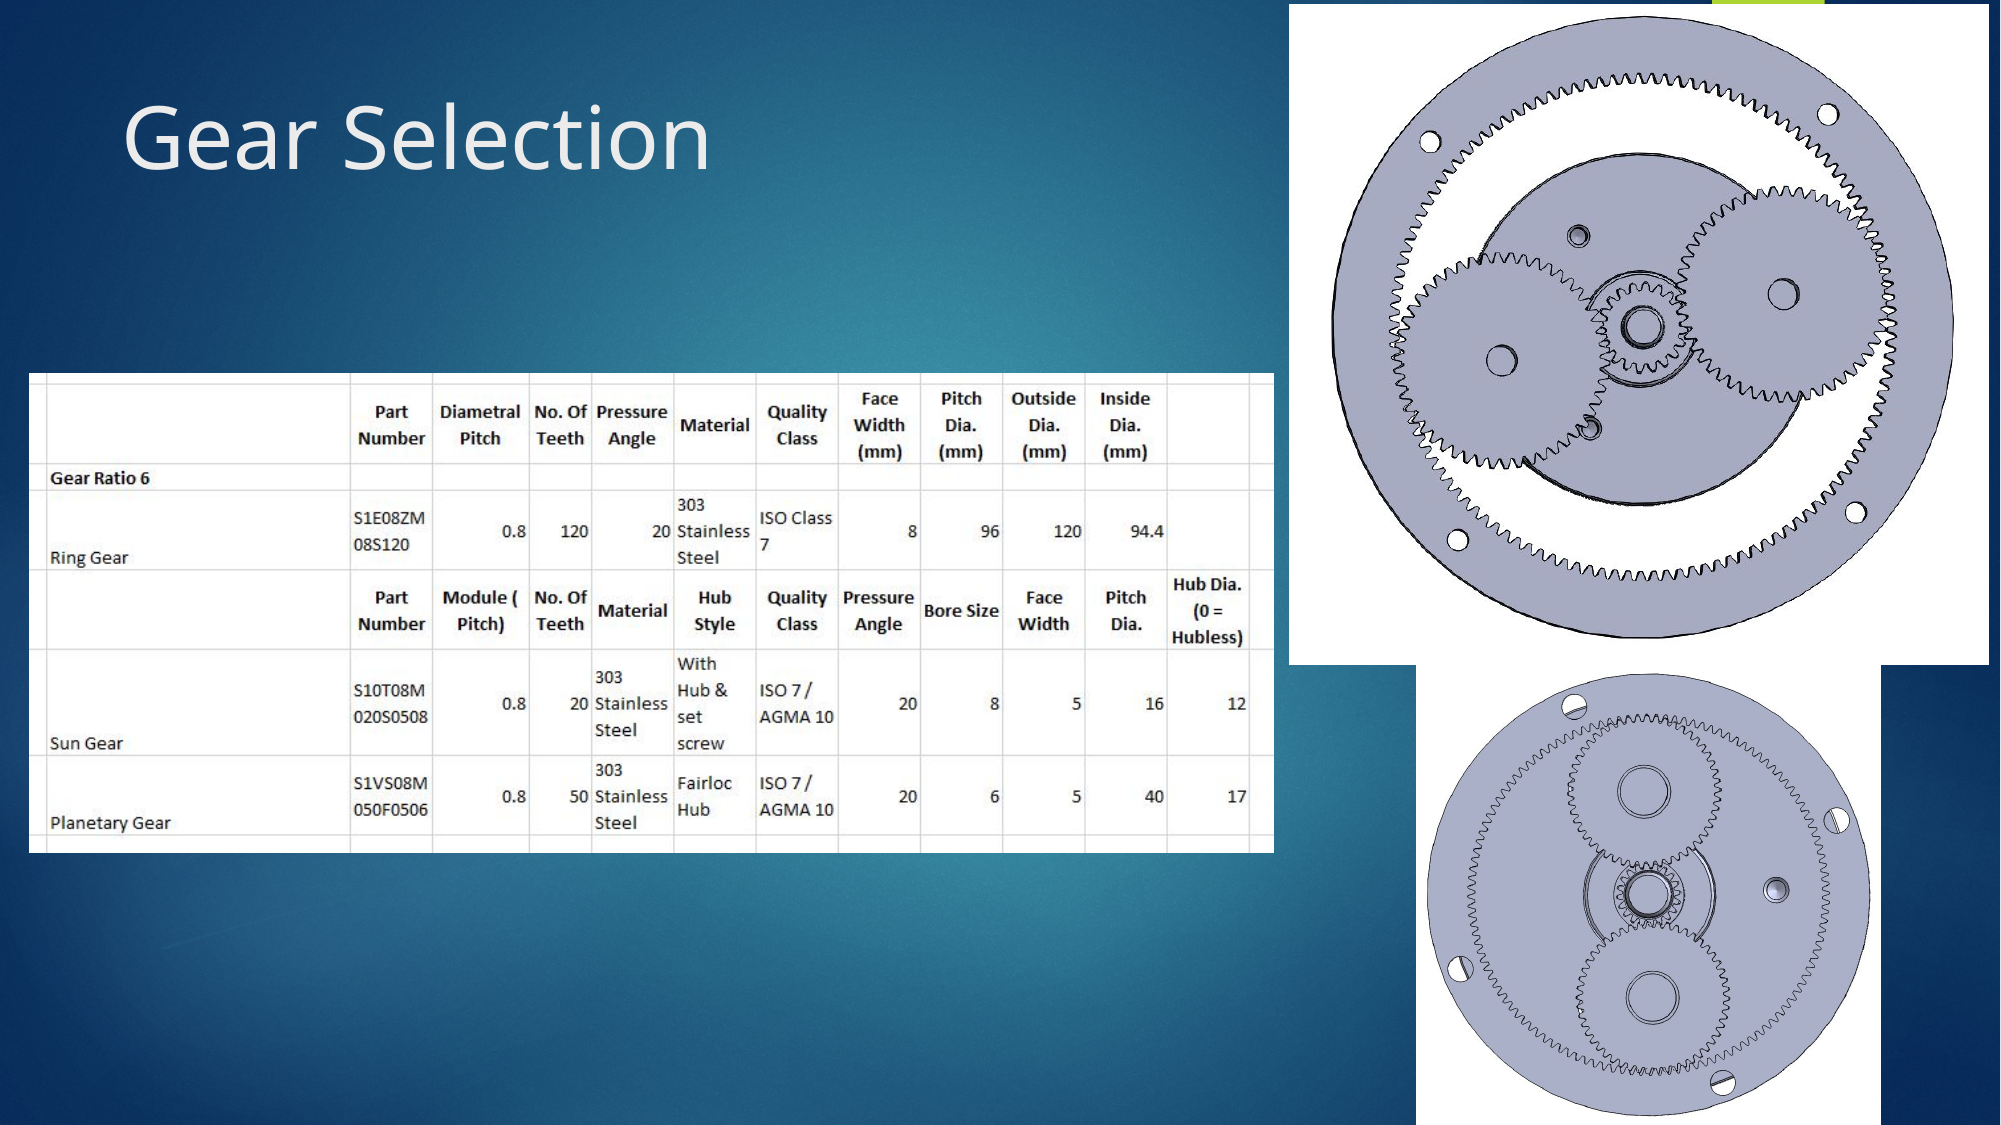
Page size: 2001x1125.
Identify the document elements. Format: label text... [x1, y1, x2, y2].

picture [1312, 0, 1576, 4]
picture [1412, 663, 1882, 1125]
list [1289, 4, 1989, 665]
picture [0, 373, 1274, 1125]
title Gear Selection [106, 74, 1283, 304]
